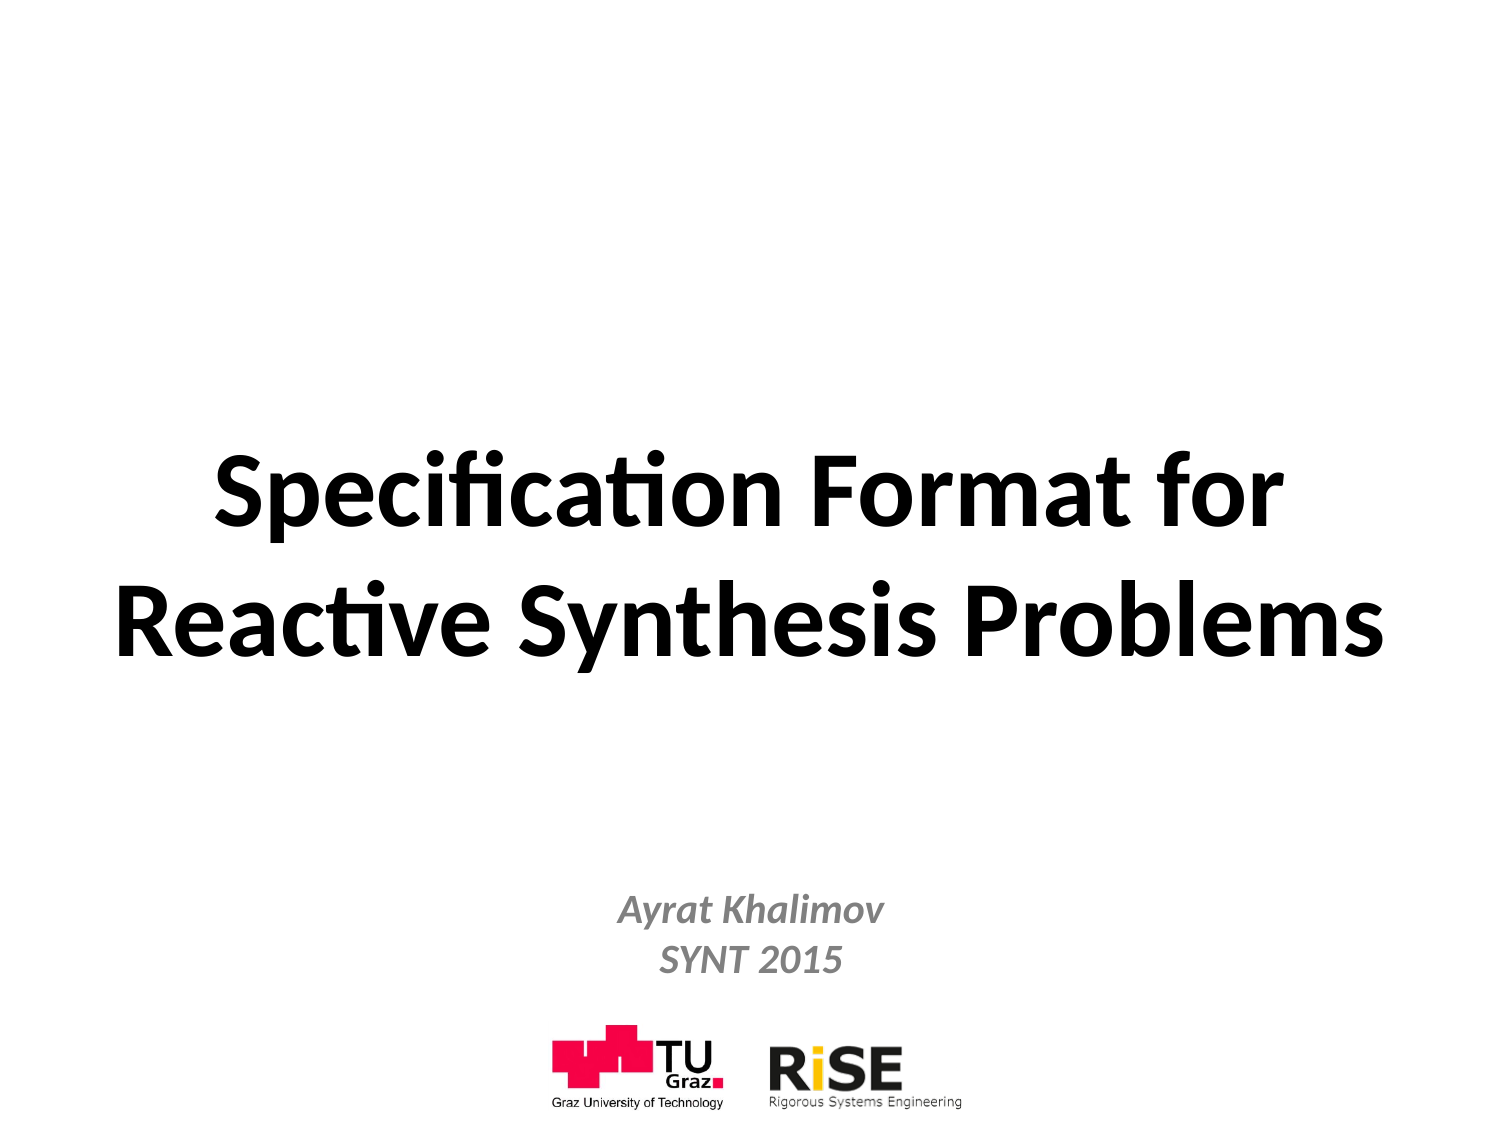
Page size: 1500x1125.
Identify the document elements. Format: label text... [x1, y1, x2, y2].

picture [749, 1031, 963, 1113]
picture [547, 1021, 727, 1111]
title Specification Format for Reactive Synthesis Problems [37, 384, 1463, 713]
text_box Ayrat Khalimov SYNT 2015 [603, 874, 900, 990]
